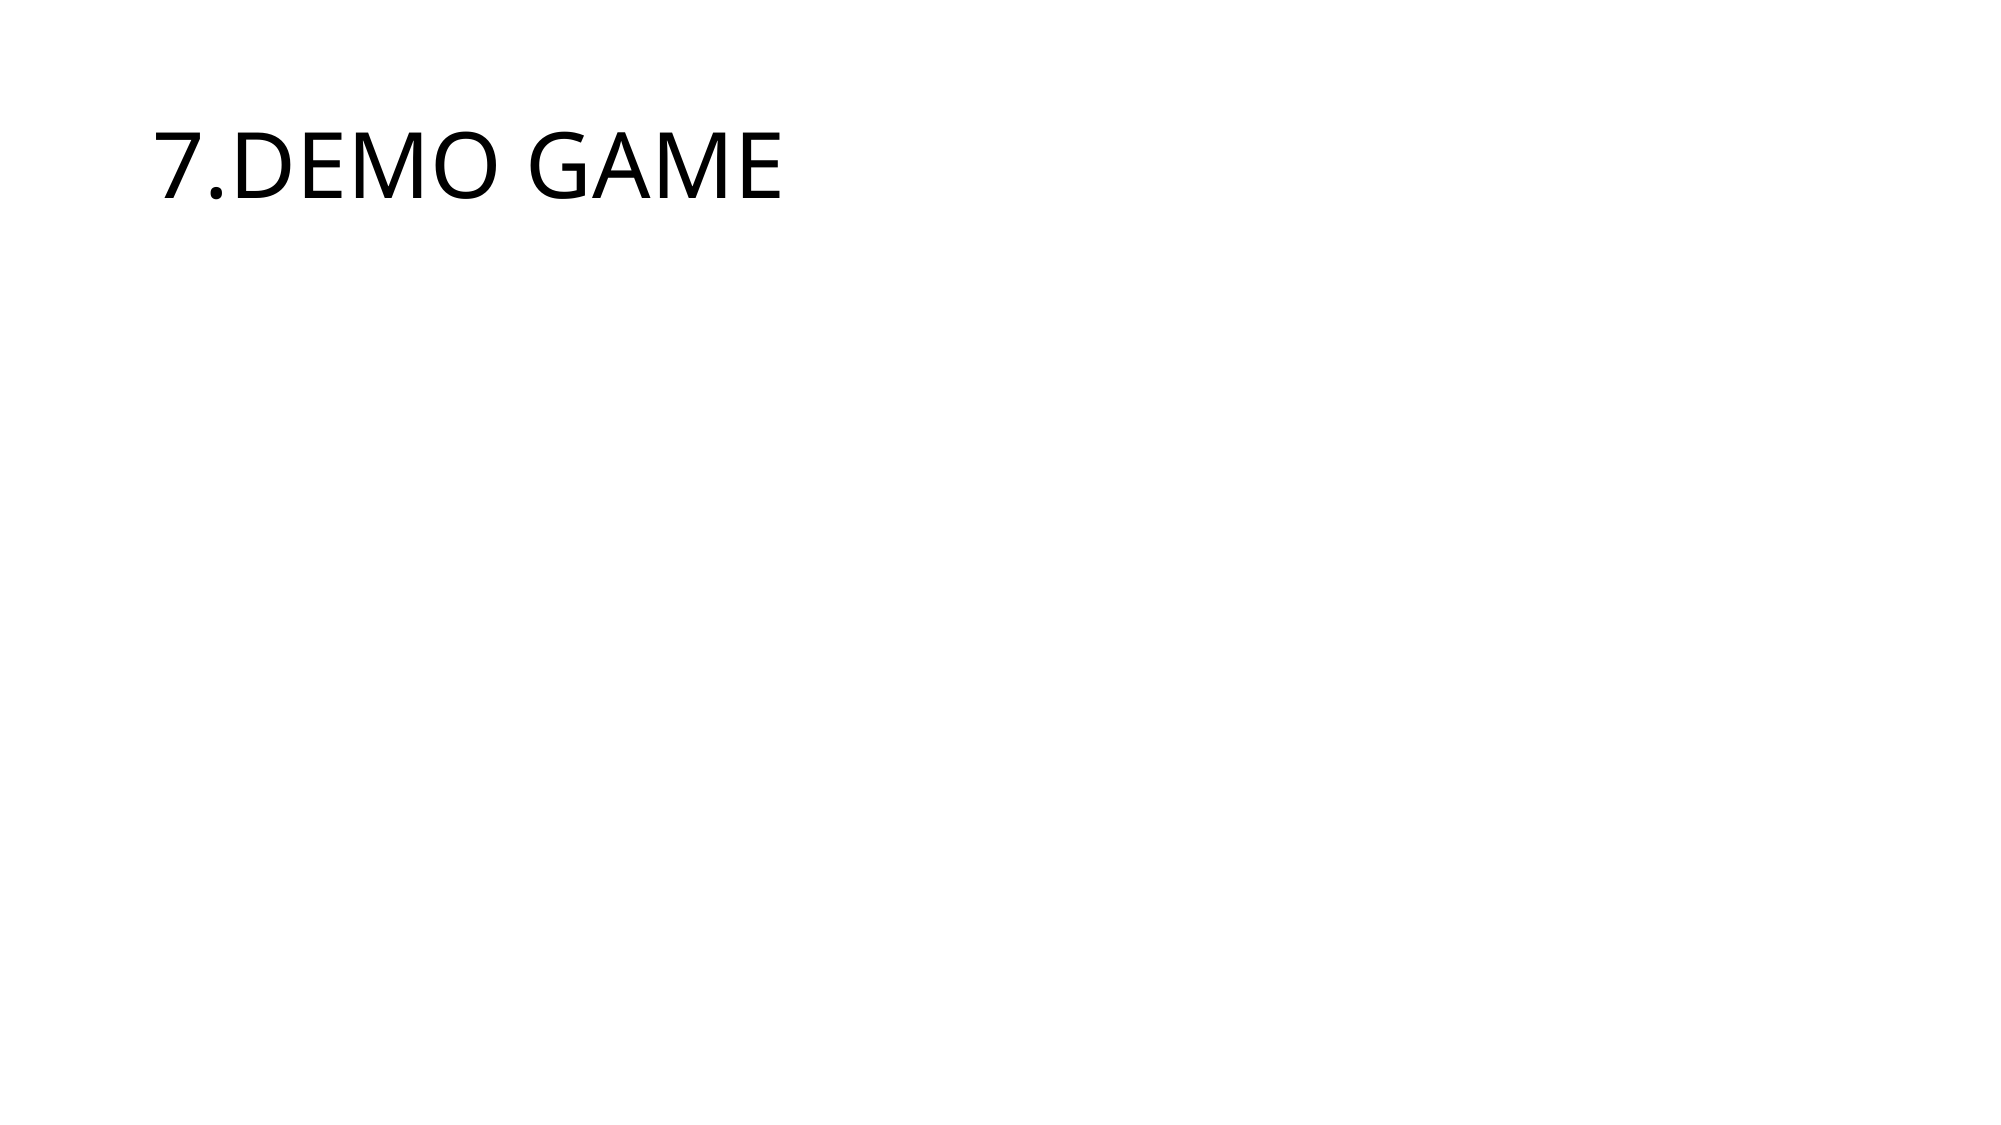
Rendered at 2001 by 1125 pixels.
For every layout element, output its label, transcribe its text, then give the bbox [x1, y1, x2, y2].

title 7.DEMO GAME [137, 59, 1863, 278]
